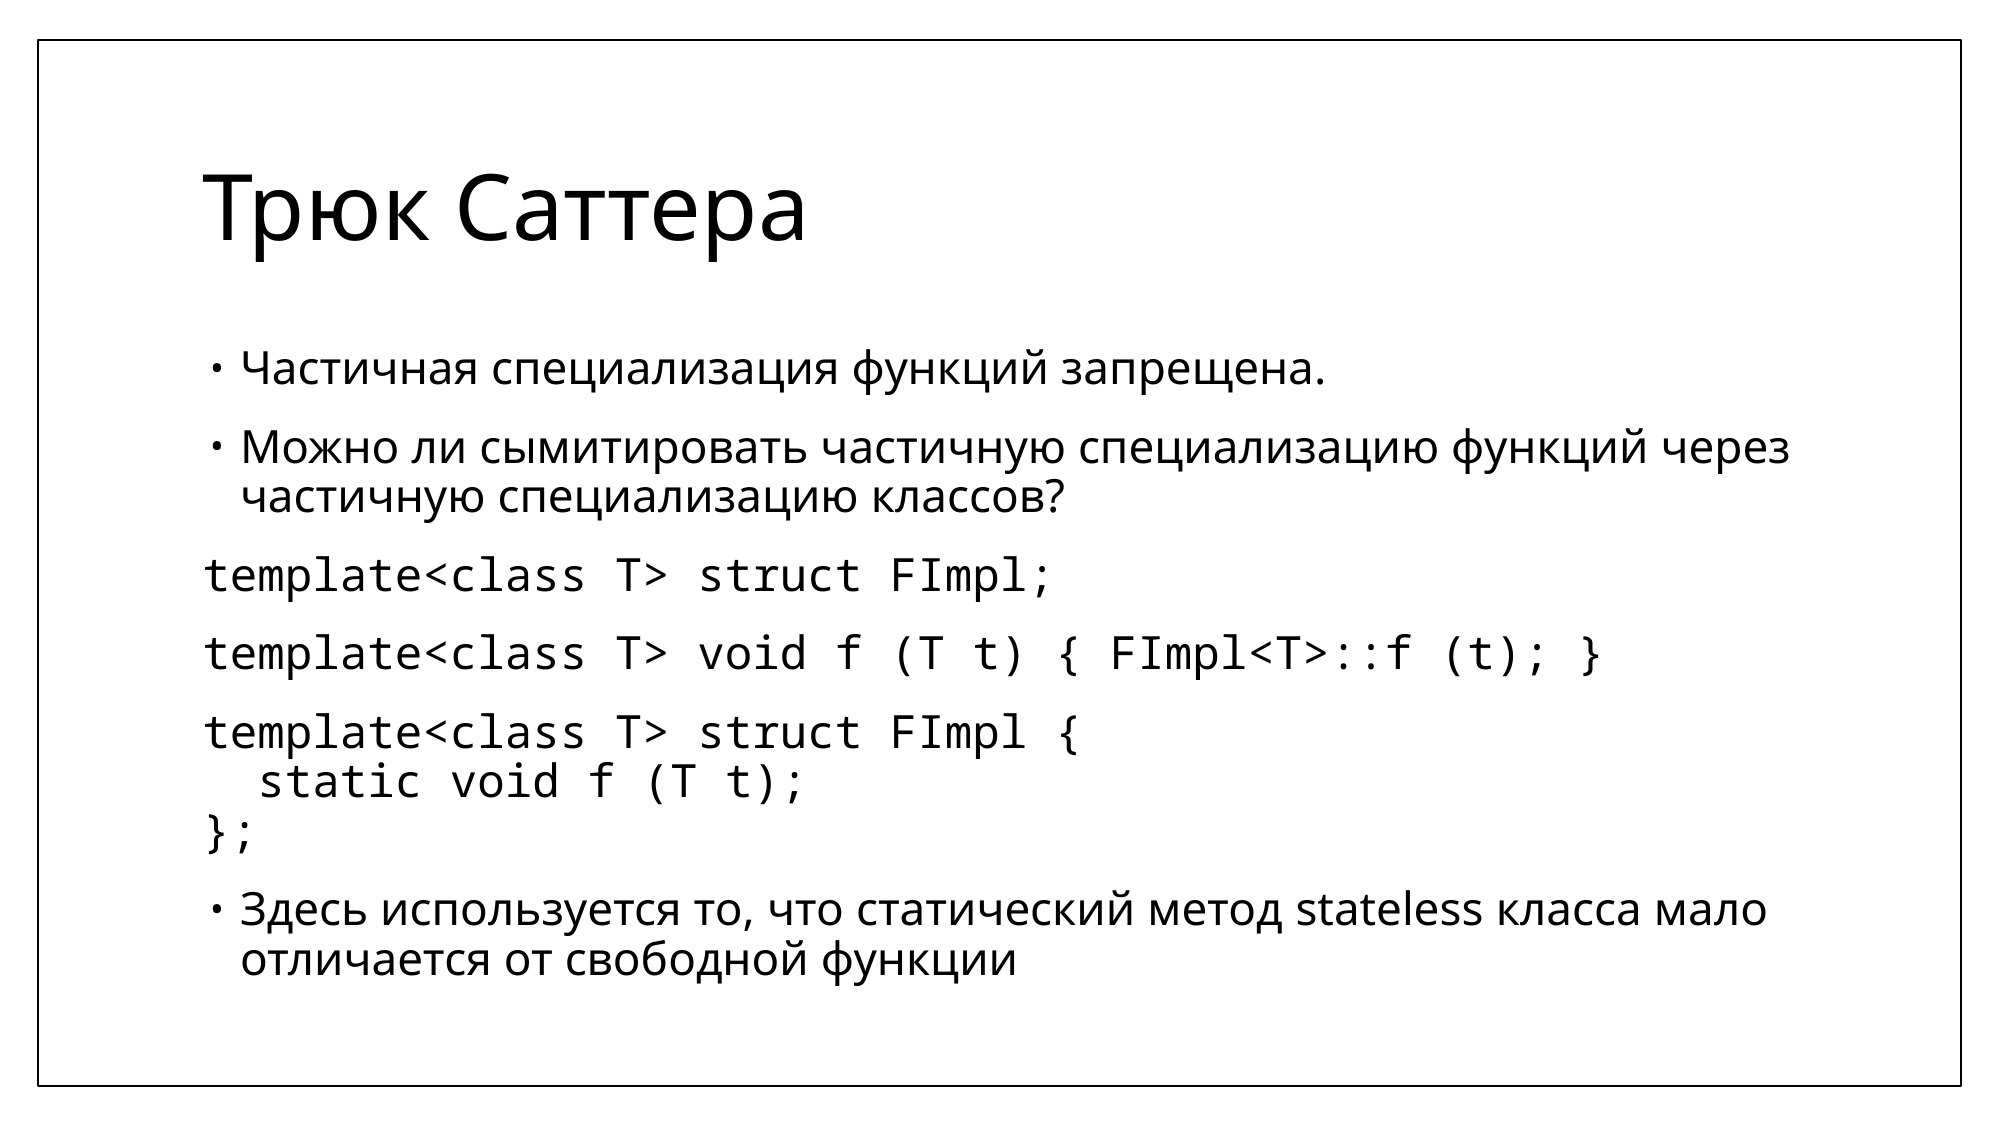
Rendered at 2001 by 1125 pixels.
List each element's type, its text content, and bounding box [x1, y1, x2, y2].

list Частичная специализация функций запрещена. Можно ли сымитировать частичную специализацию функций через частичную специализацию классов? template<class T> struct FImpl; template<class T> void f (T t) { FImpl<T>::f (t); } template<class T> struct FImpl { static void f (T t); }; Здесь используется то, что статический метод stateless класса мало отличается от свободной функции [187, 337, 1808, 1000]
title Трюк Саттера [187, 99, 1808, 323]
